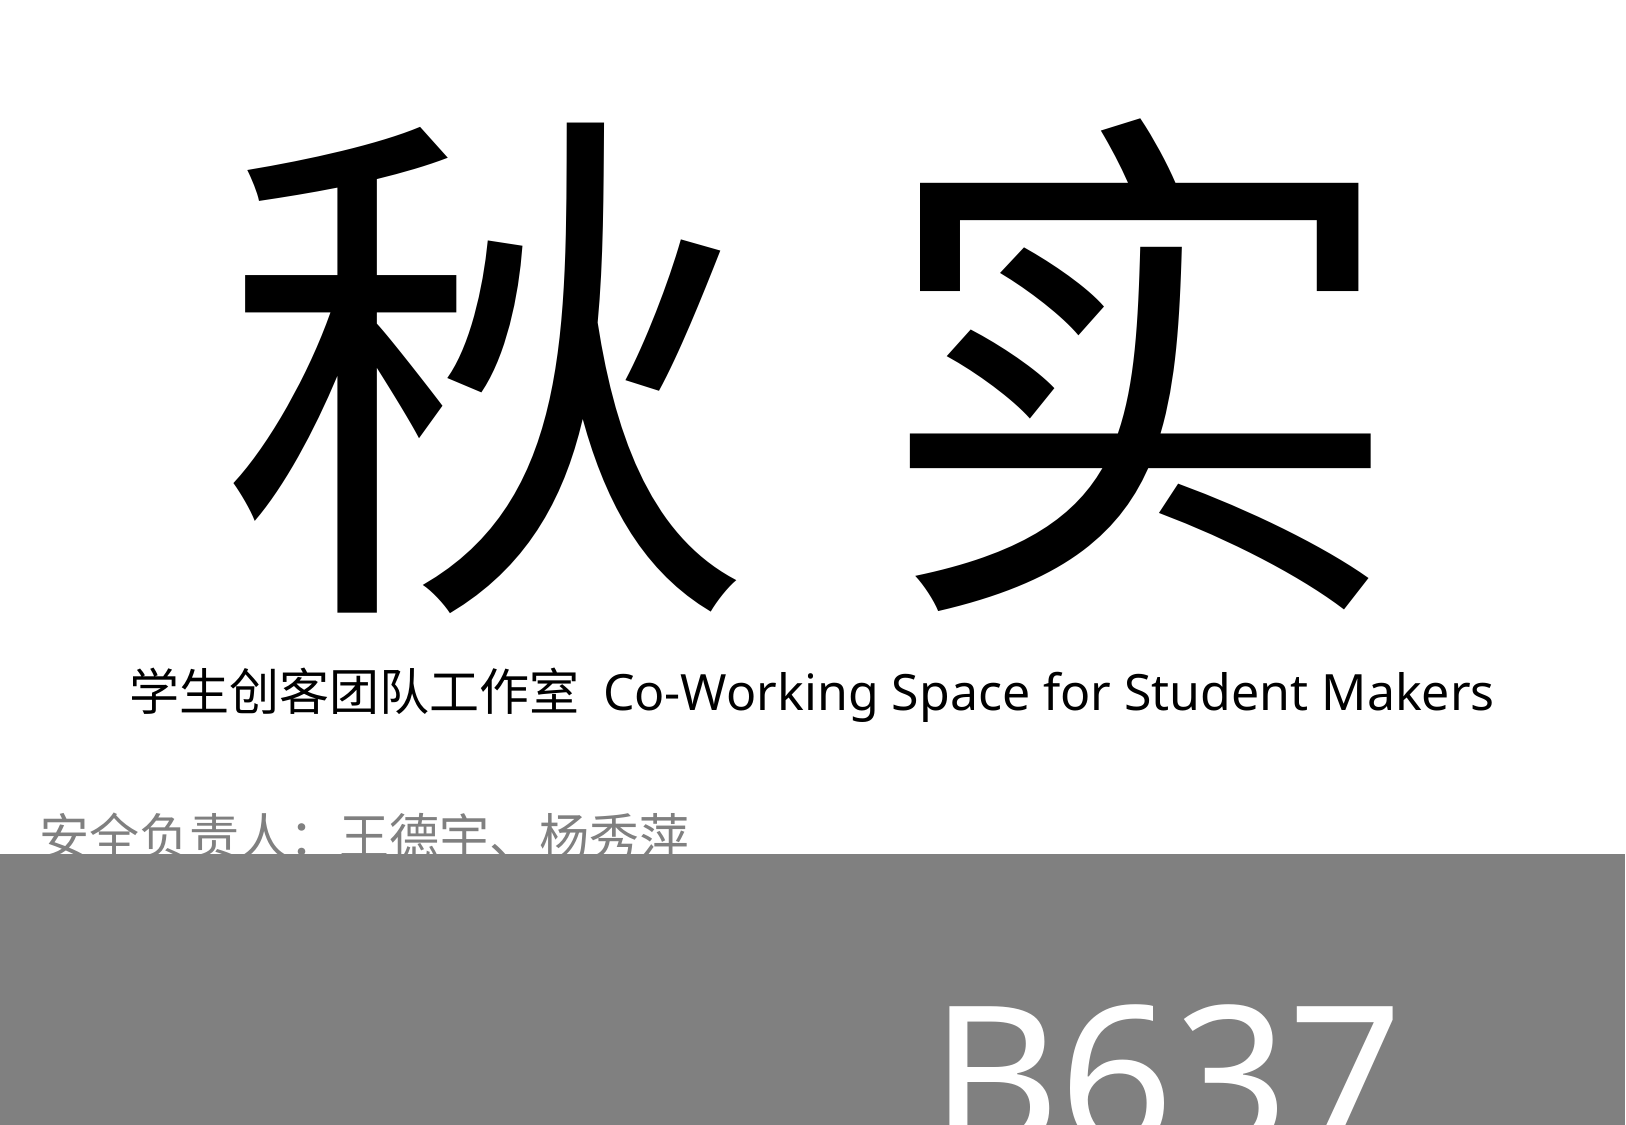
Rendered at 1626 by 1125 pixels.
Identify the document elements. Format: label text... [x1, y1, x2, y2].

text_box 学生创客团队工作室 Co-Working Space for Student Makers [24, 653, 1600, 728]
text_box B637 [915, 942, 1600, 1125]
text_box 秋 实 [79, 29, 1546, 653]
text_box 安全负责人：王德宇、杨秀萍 [24, 797, 753, 873]
